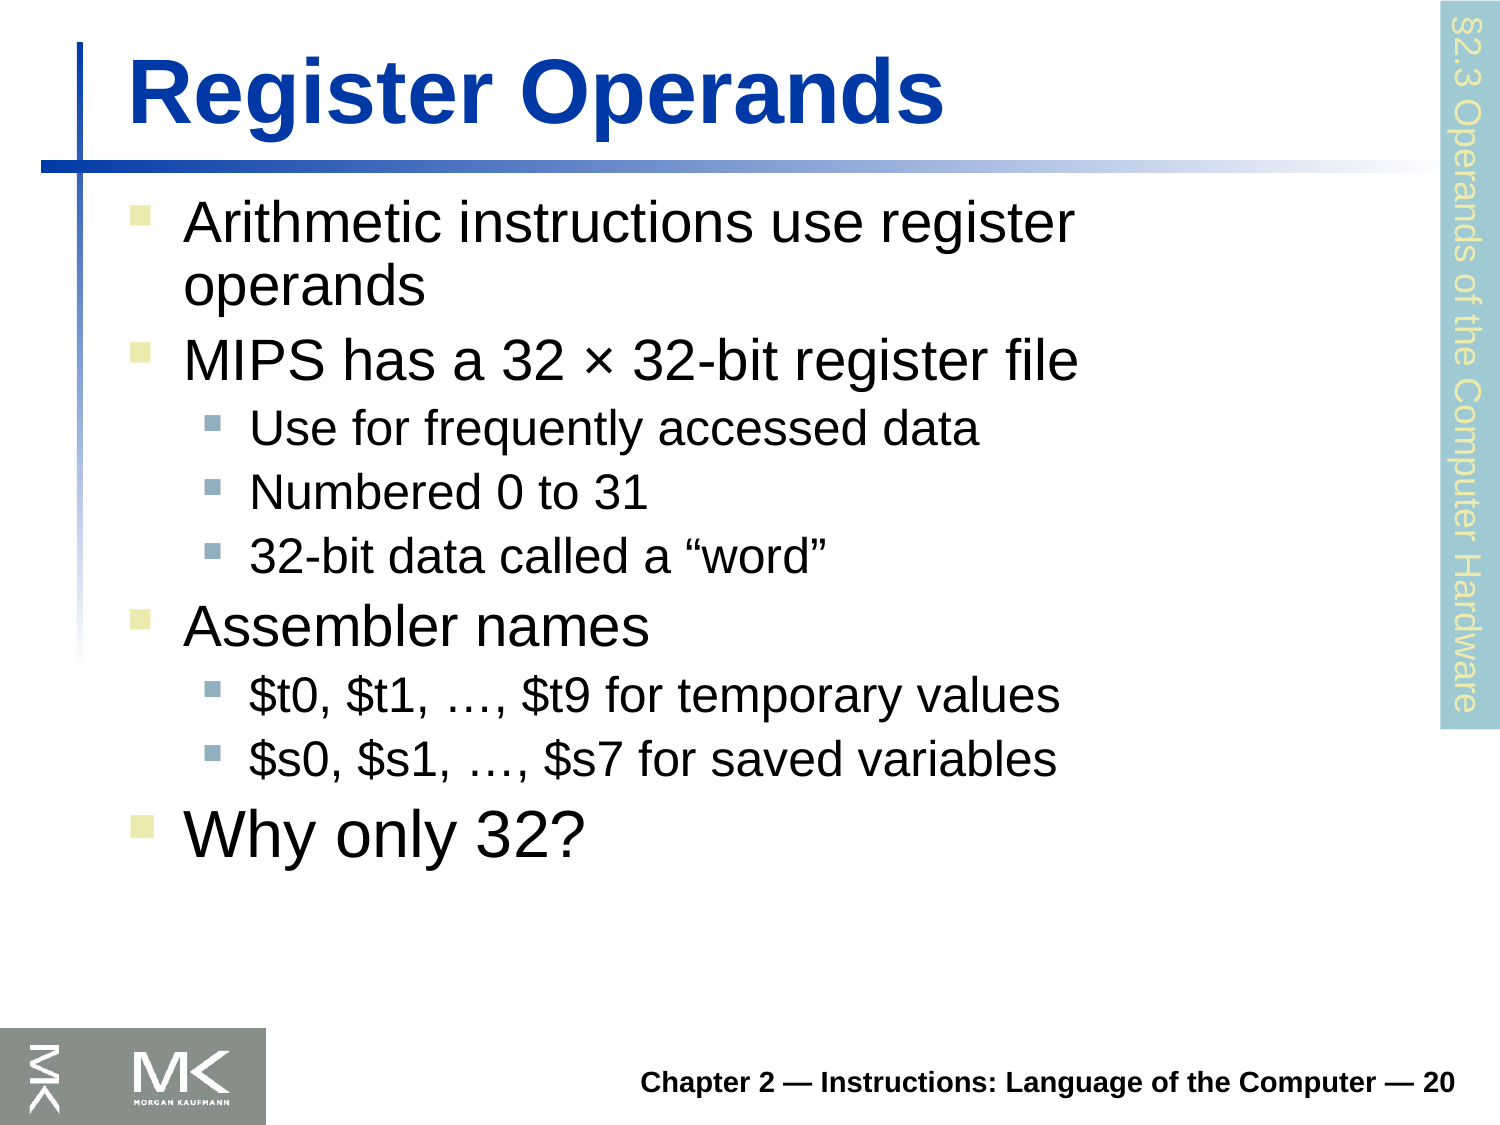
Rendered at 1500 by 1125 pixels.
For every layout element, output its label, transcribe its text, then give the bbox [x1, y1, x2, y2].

text_box §2.3 Operands of the Computer Hardware [1440, 0, 1500, 730]
picture [0, 1028, 266, 1125]
list Arithmetic instructions use register operands MIPS has a 32 × 32-bit register file Use for frequently accessed data Numbered 0 to 31 32-bit data called a “word” Assembler names $t0, $t1, …, $t9 for temporary values $s0, $s1, …, $s7 for saved variables Why only 32? [112, 184, 1469, 1024]
title Register Operands [112, 23, 1440, 149]
footer Chapter 2 — Instructions: Language of the Computer — 20 [277, 1046, 1471, 1106]
